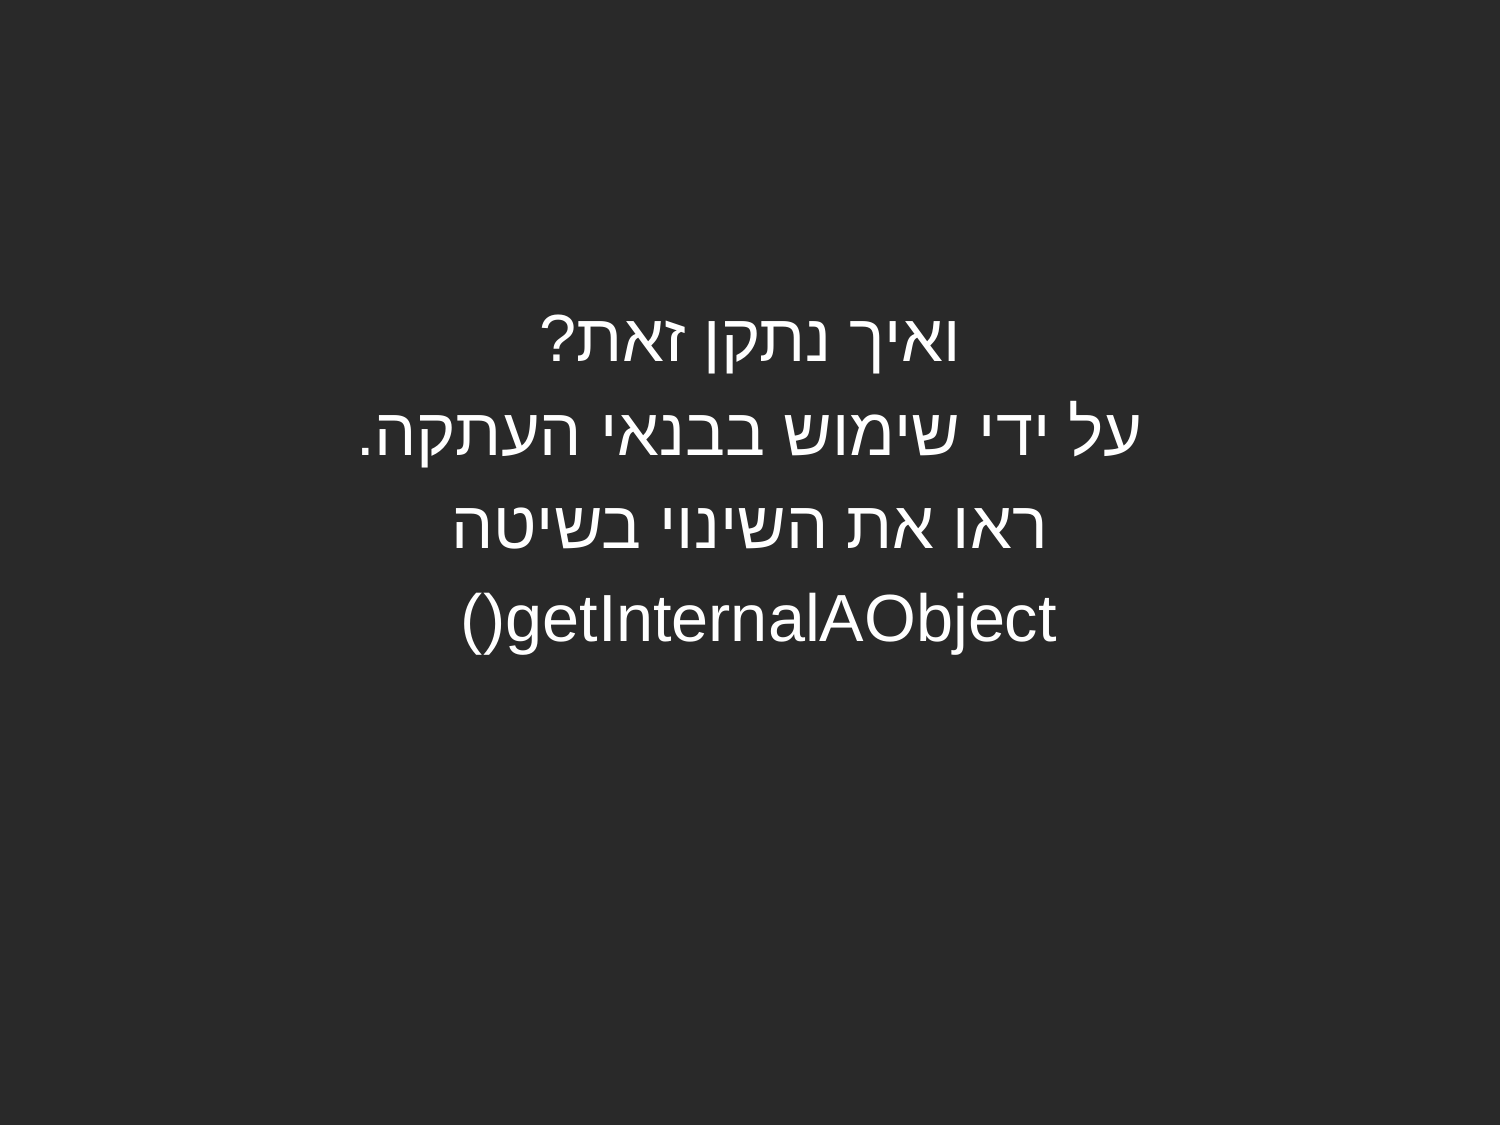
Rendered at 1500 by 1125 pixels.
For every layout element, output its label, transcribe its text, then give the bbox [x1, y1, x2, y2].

subtitle ואיך נתקן זאת? על ידי שימוש בבנאי העתקה. ראו את השינוי בשיטה getInternalAObject() [225, 287, 1275, 925]
